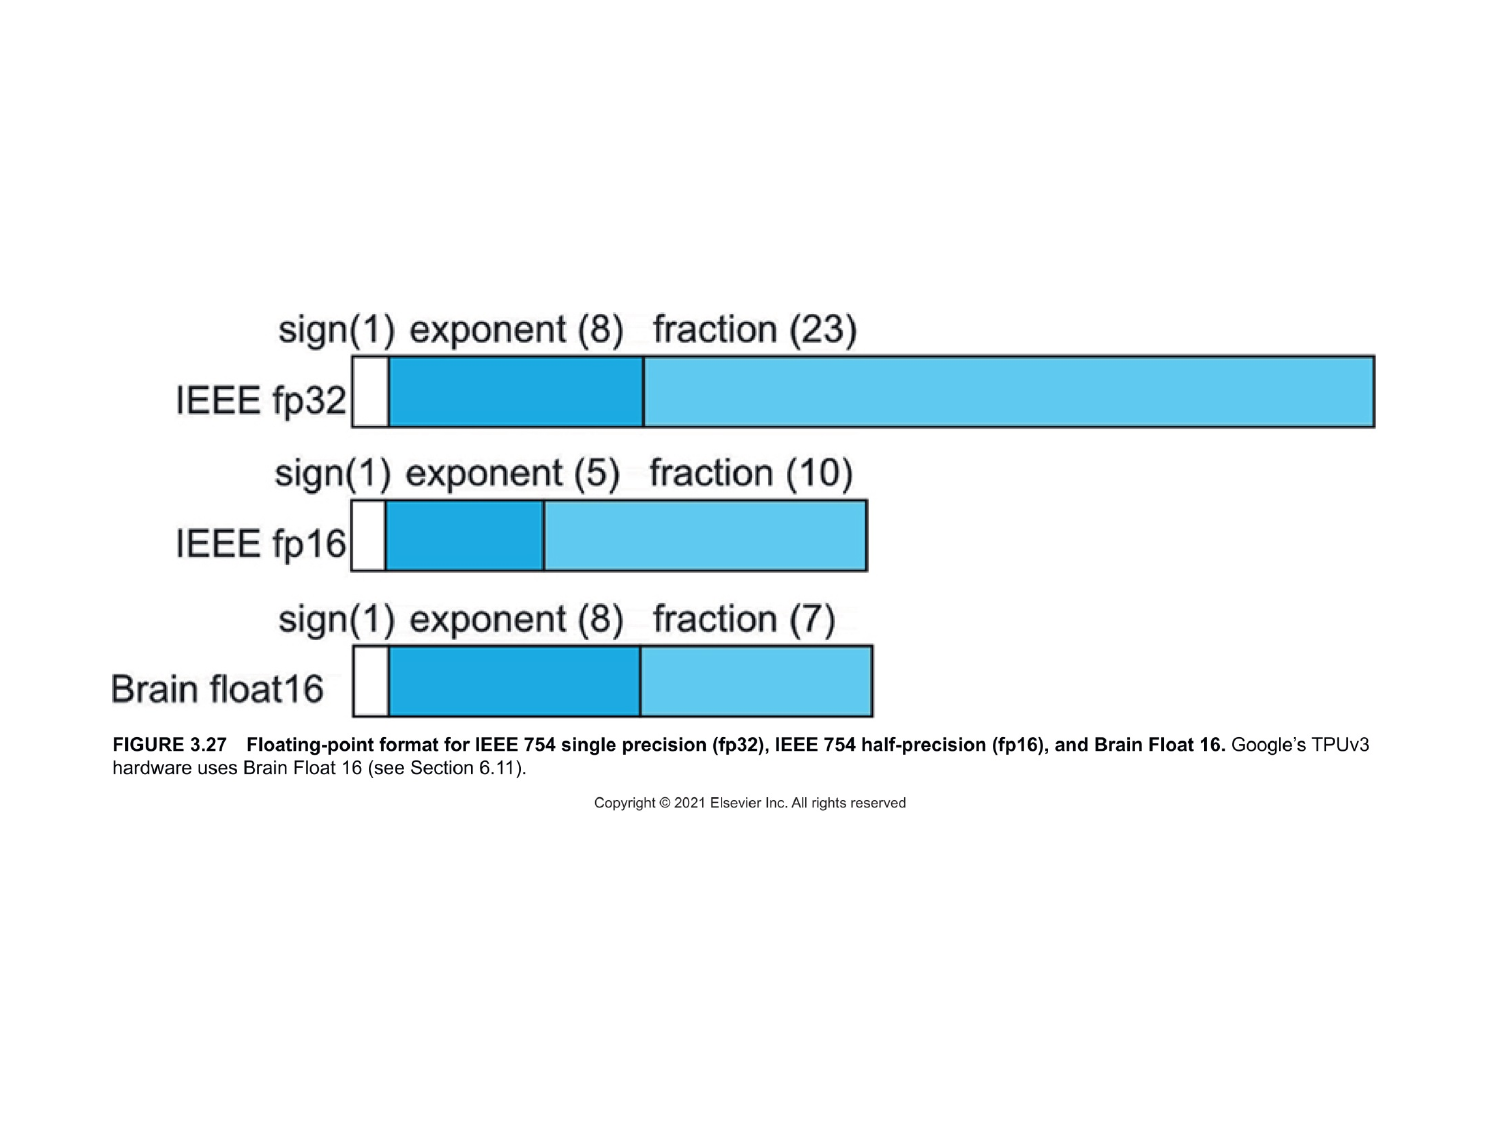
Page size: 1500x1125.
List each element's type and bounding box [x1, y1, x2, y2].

picture [112, 312, 1388, 813]
